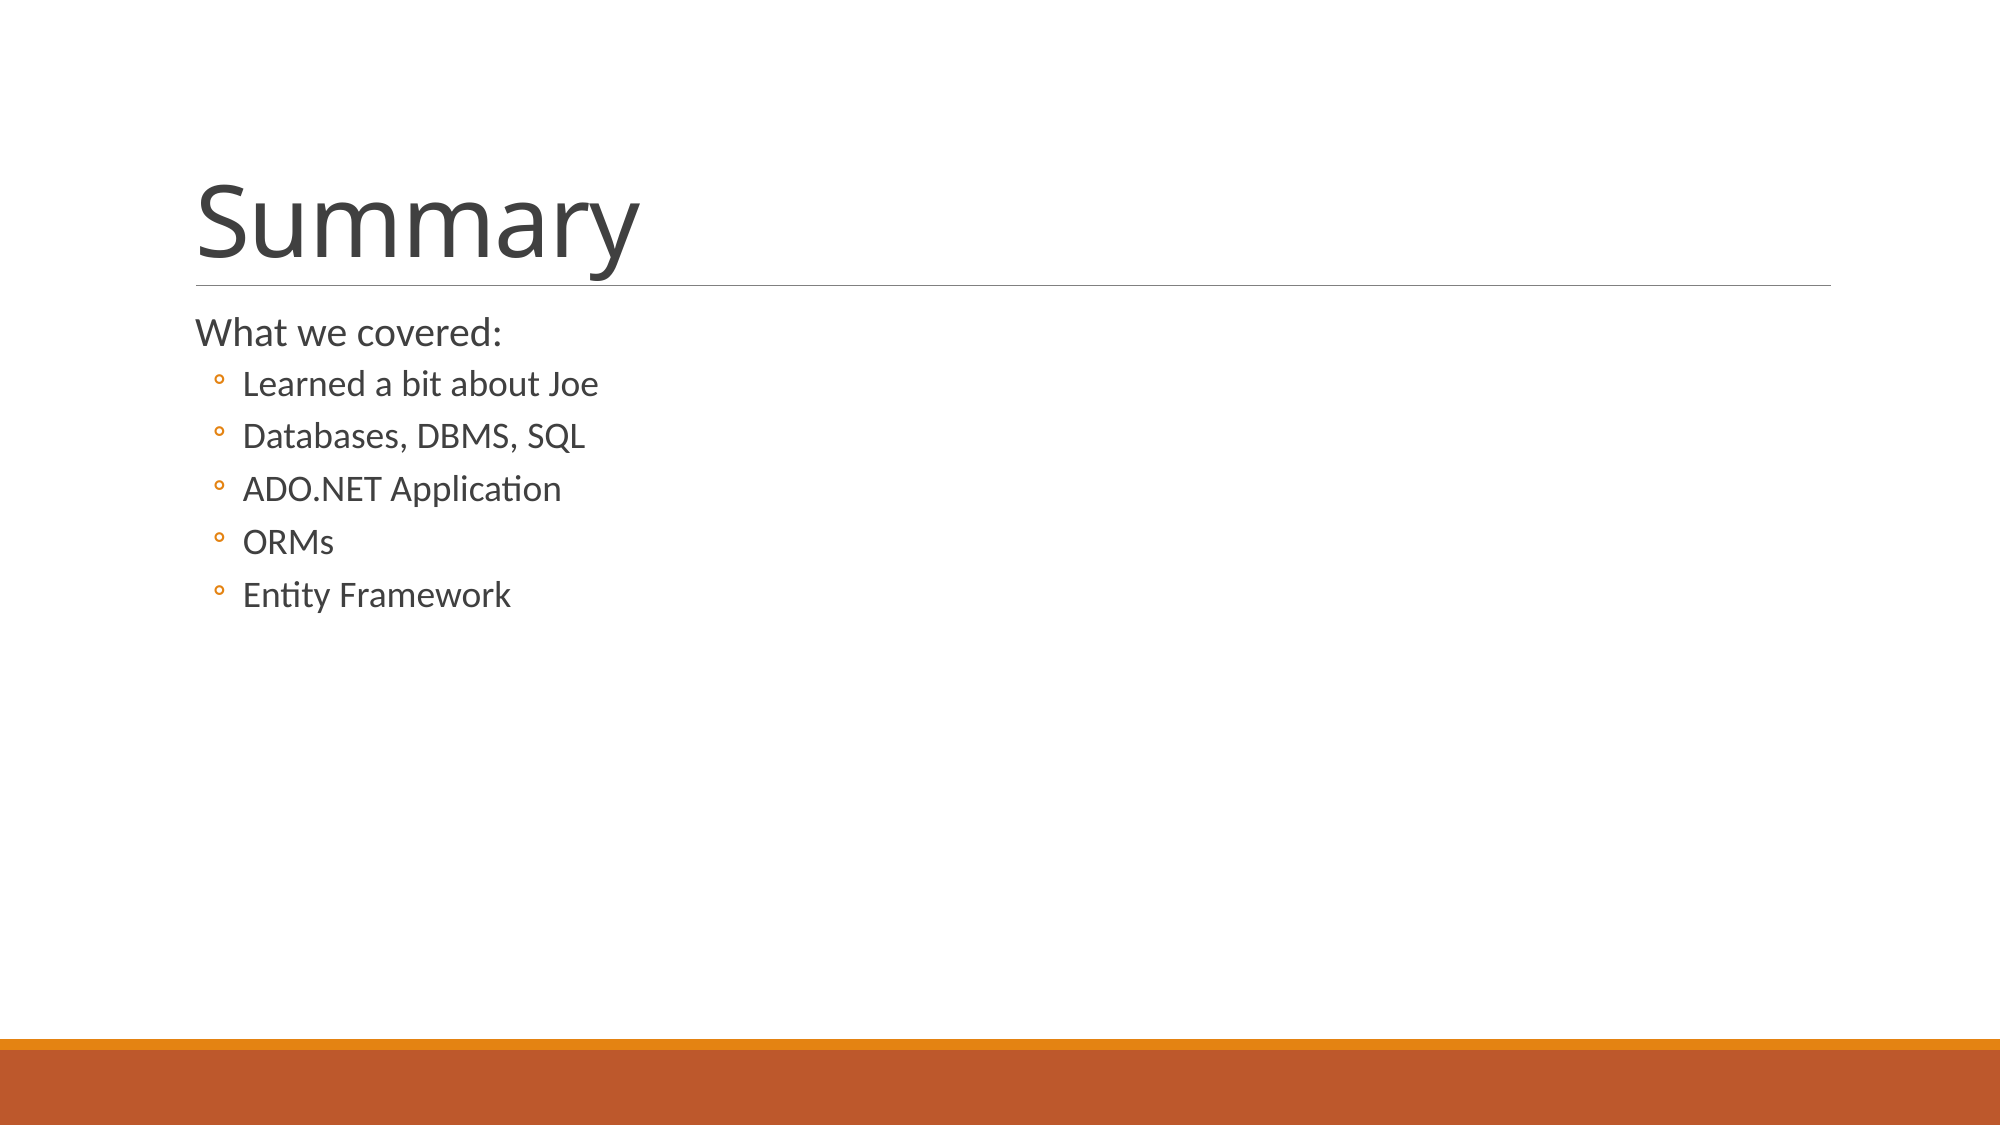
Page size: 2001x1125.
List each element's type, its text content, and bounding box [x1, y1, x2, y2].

title Summary [180, 47, 1830, 285]
list What we covered: Learned a bit about Joe Databases, DBMS, SQL ADO.NET Application ORMs Entity Framework [180, 302, 1830, 963]
